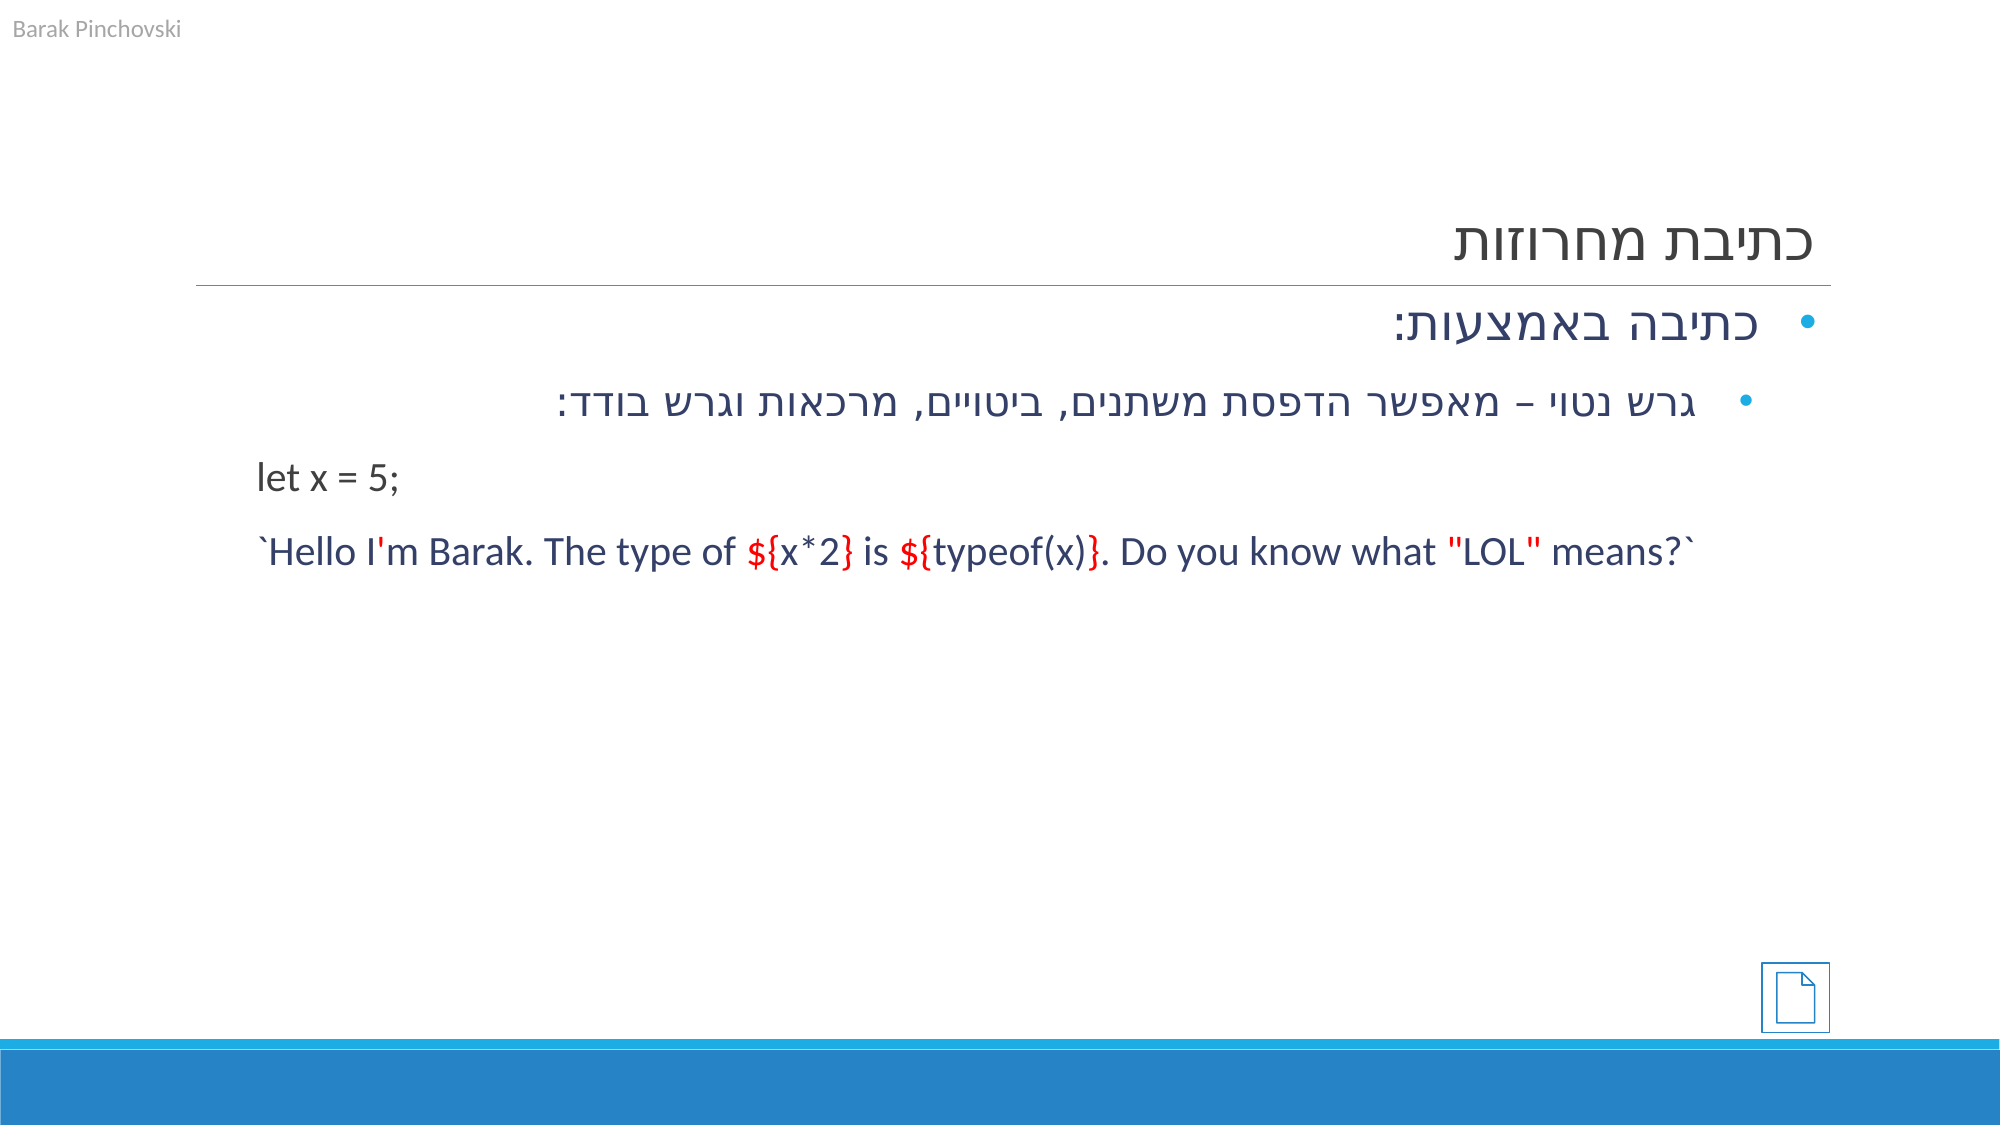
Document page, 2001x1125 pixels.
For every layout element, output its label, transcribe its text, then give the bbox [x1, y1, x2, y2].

list כתיבה באמצעות: גרש נטוי – מאפשר הדפסת משתנים, ביטויים, מרכאות וגרש בודד: let x = 5; `Hello I'm Barak. The type of ${x*2} is ${typeof(x)}. Do you know what "LOL" means?` [180, 290, 1830, 963]
text_box [1762, 962, 1830, 1033]
title כתיבת מחרוזות [180, 148, 1830, 281]
